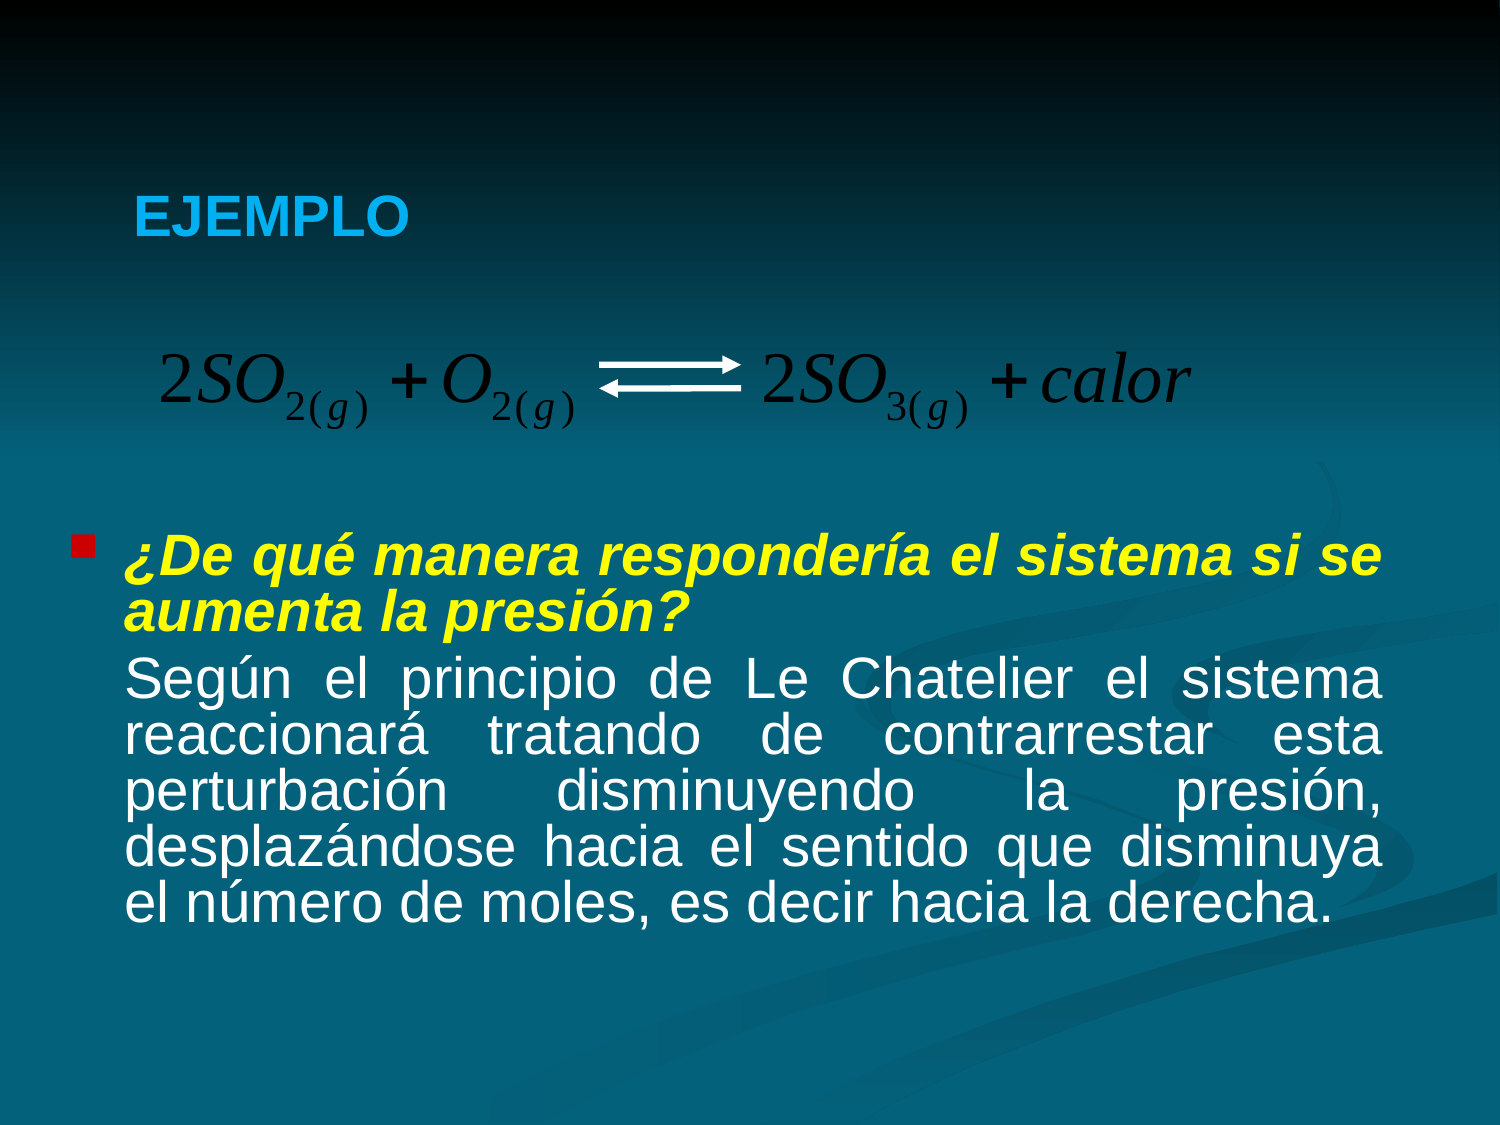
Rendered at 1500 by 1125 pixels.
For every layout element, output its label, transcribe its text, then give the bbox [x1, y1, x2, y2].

list EJEMPLO ¿De qué manera respondería el sistema si se aumenta la presión? Según el principio de Le Chatelier el sistema reaccionará tratando de contrarrestar esta perturbación disminuyendo la presión, desplazándose hacia el sentido que disminuya el número de moles, es decir hacia la derecha. [52, 184, 1400, 1125]
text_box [147, 329, 1209, 445]
